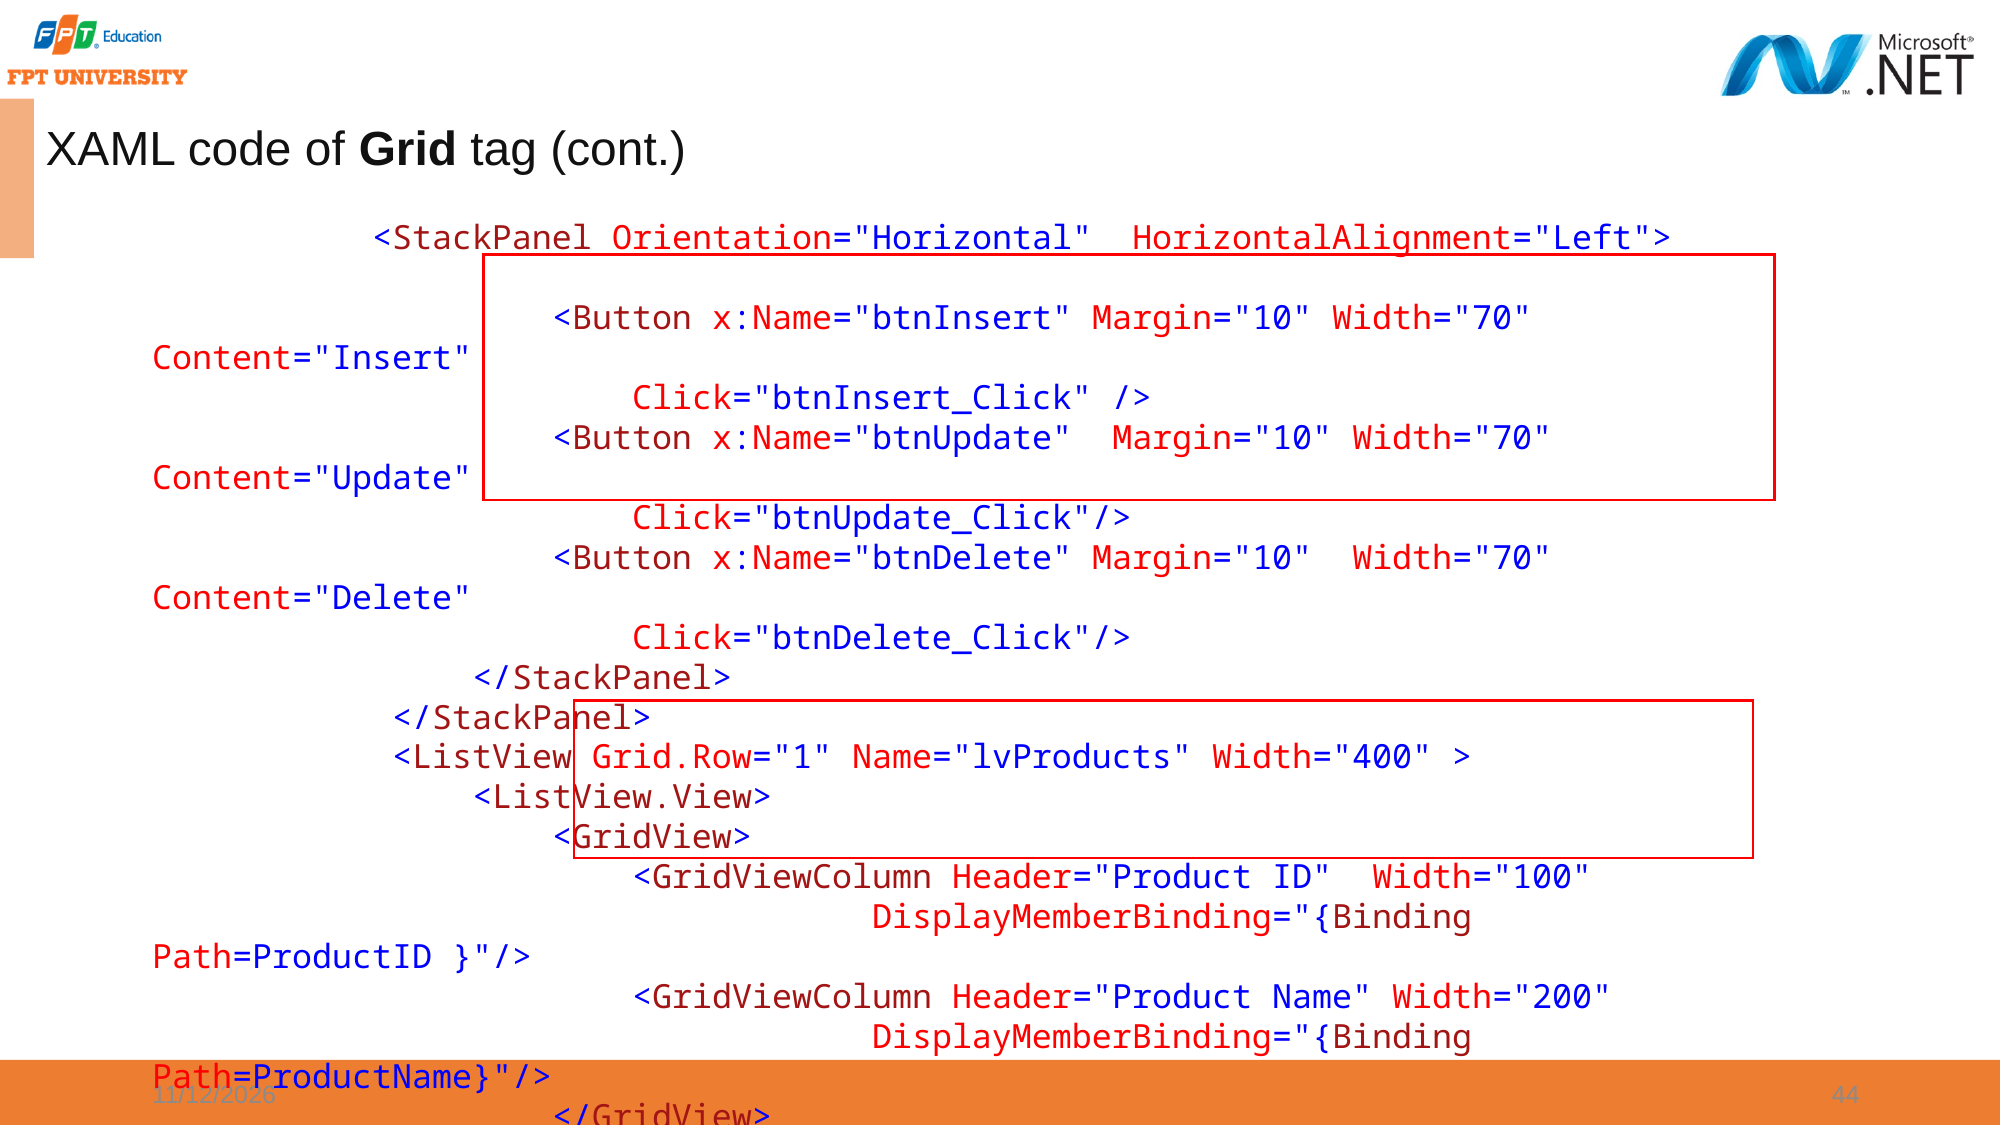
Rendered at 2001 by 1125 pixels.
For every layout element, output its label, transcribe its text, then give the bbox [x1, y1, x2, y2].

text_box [137, 209, 1775, 1033]
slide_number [137, 1063, 588, 1123]
text_box XAML code of Grid tag (cont.) [30, 104, 789, 183]
picture [0, 0, 194, 95]
slide_number 44 [1424, 1063, 1875, 1123]
picture [1685, 0, 2001, 129]
